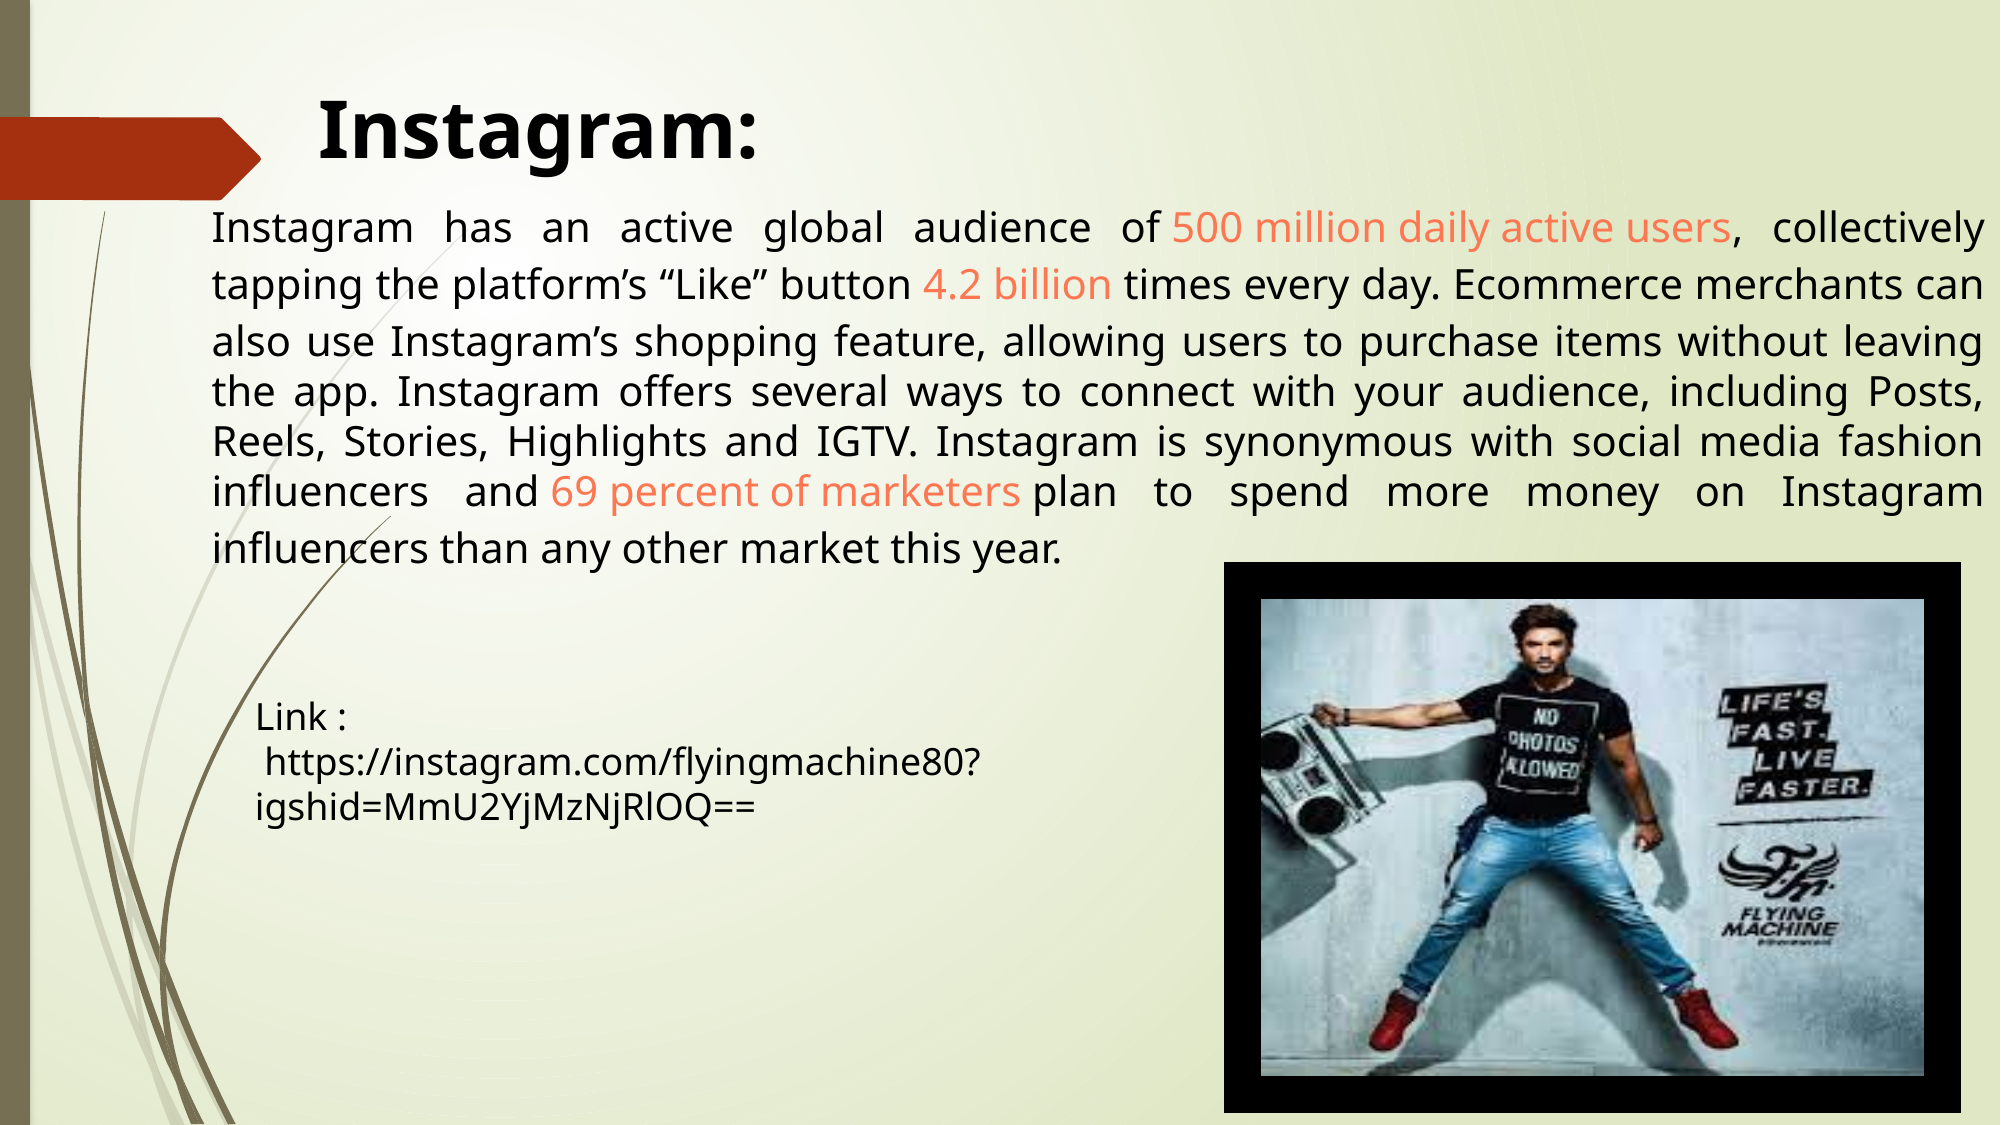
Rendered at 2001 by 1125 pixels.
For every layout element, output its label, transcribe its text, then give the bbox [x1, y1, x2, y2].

list Instagram has an active global audience of 500 million daily active users, collectively tapping the platform’s “Like” button 4.2 billion times every day. Ecommerce merchants can also use Instagram’s shopping feature, allowing users to purchase items without leaving the app. Instagram offers several ways to connect with your audience, including Posts, Reels, Stories, Highlights and IGTV. Instagram is synonymous with social media fashion influencers and 69 percent of marketers plan to spend more money on Instagram influencers than any other market this year. [196, 193, 2000, 600]
title Instagram: [303, 69, 879, 193]
text_box Link : https://instagram.com/flyingmachine80?igshid=MmU2YjMzNjRlOQ== [239, 685, 1155, 836]
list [1260, 598, 1924, 1076]
